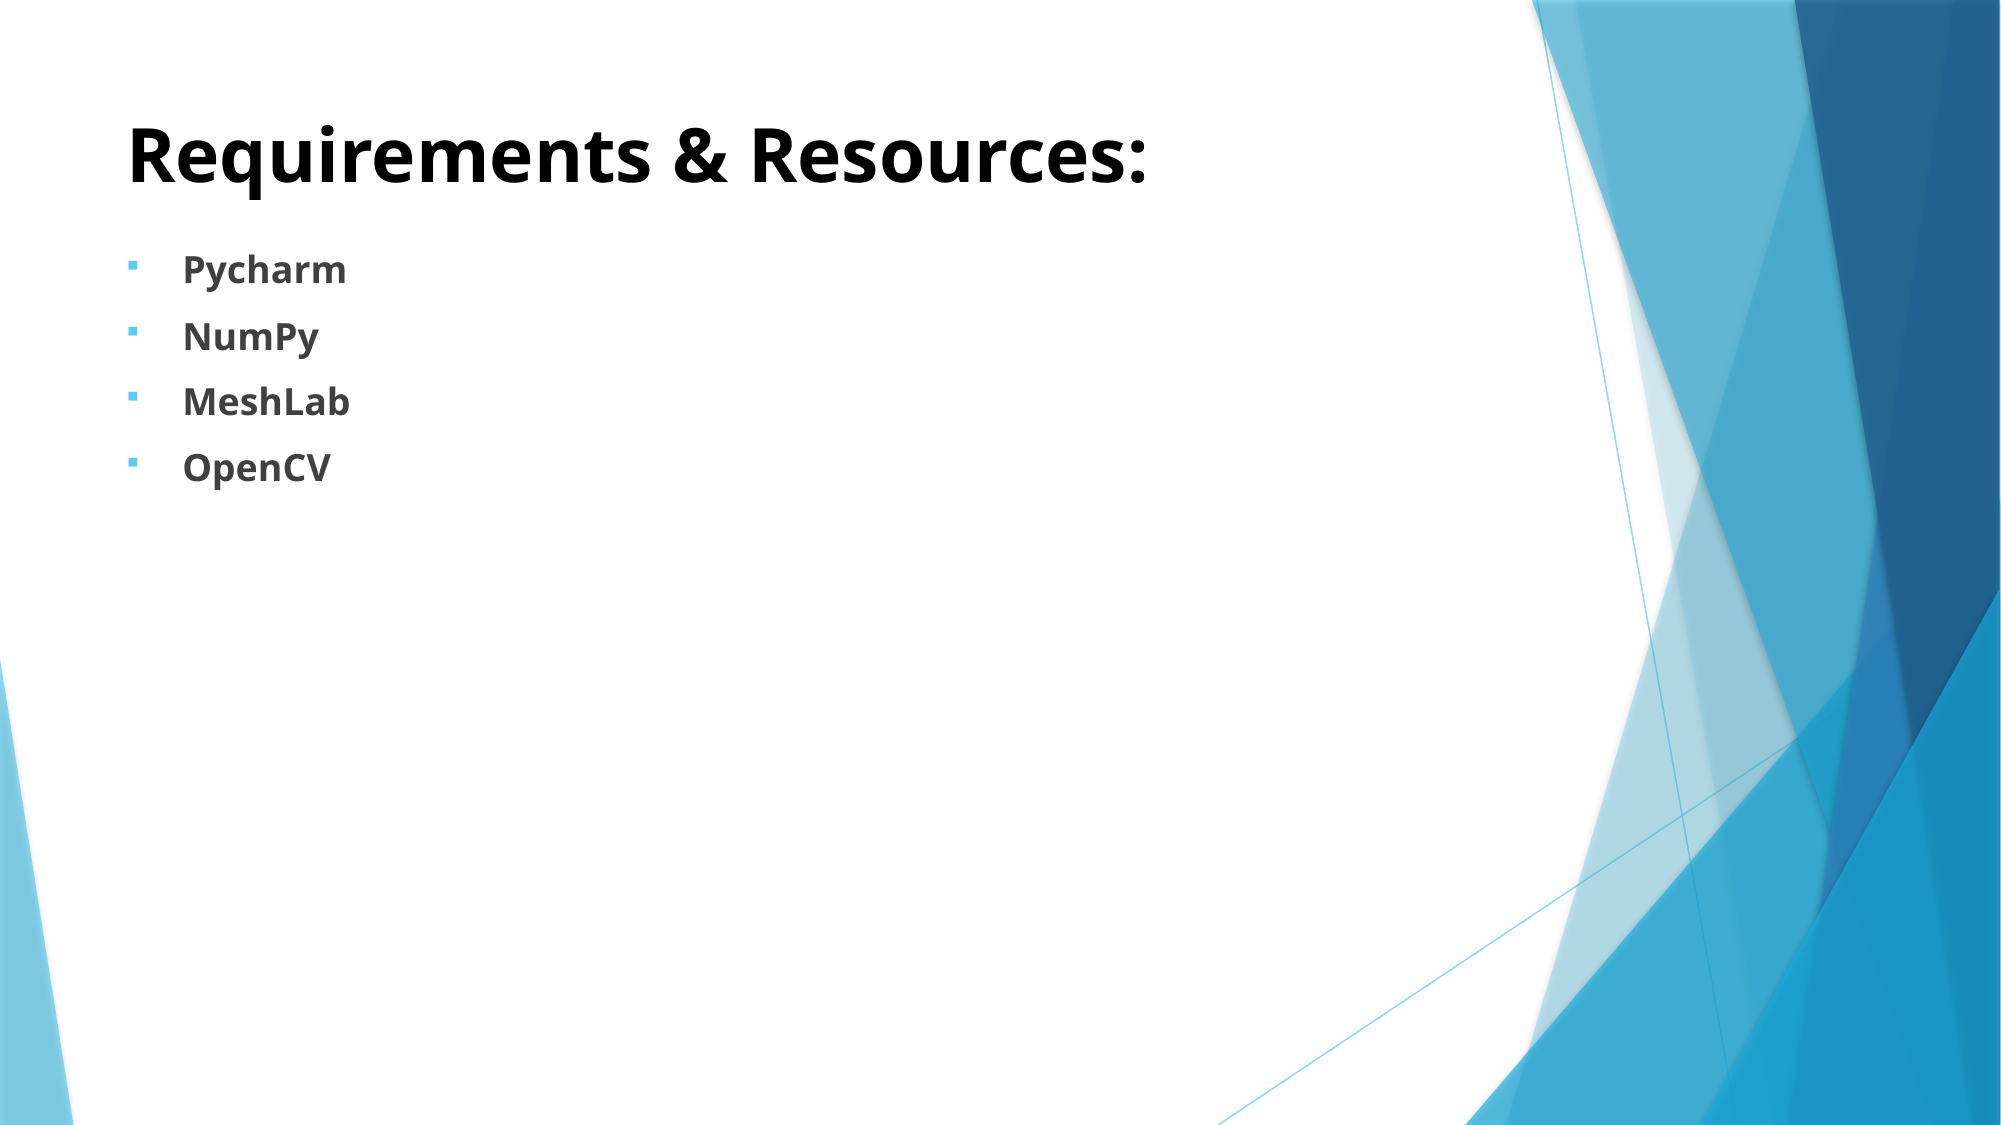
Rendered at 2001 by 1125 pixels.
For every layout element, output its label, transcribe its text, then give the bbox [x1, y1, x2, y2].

title Requirements & Resources: [111, 99, 1522, 239]
list Pycharm NumPy MeshLab OpenCV [111, 239, 1522, 876]
